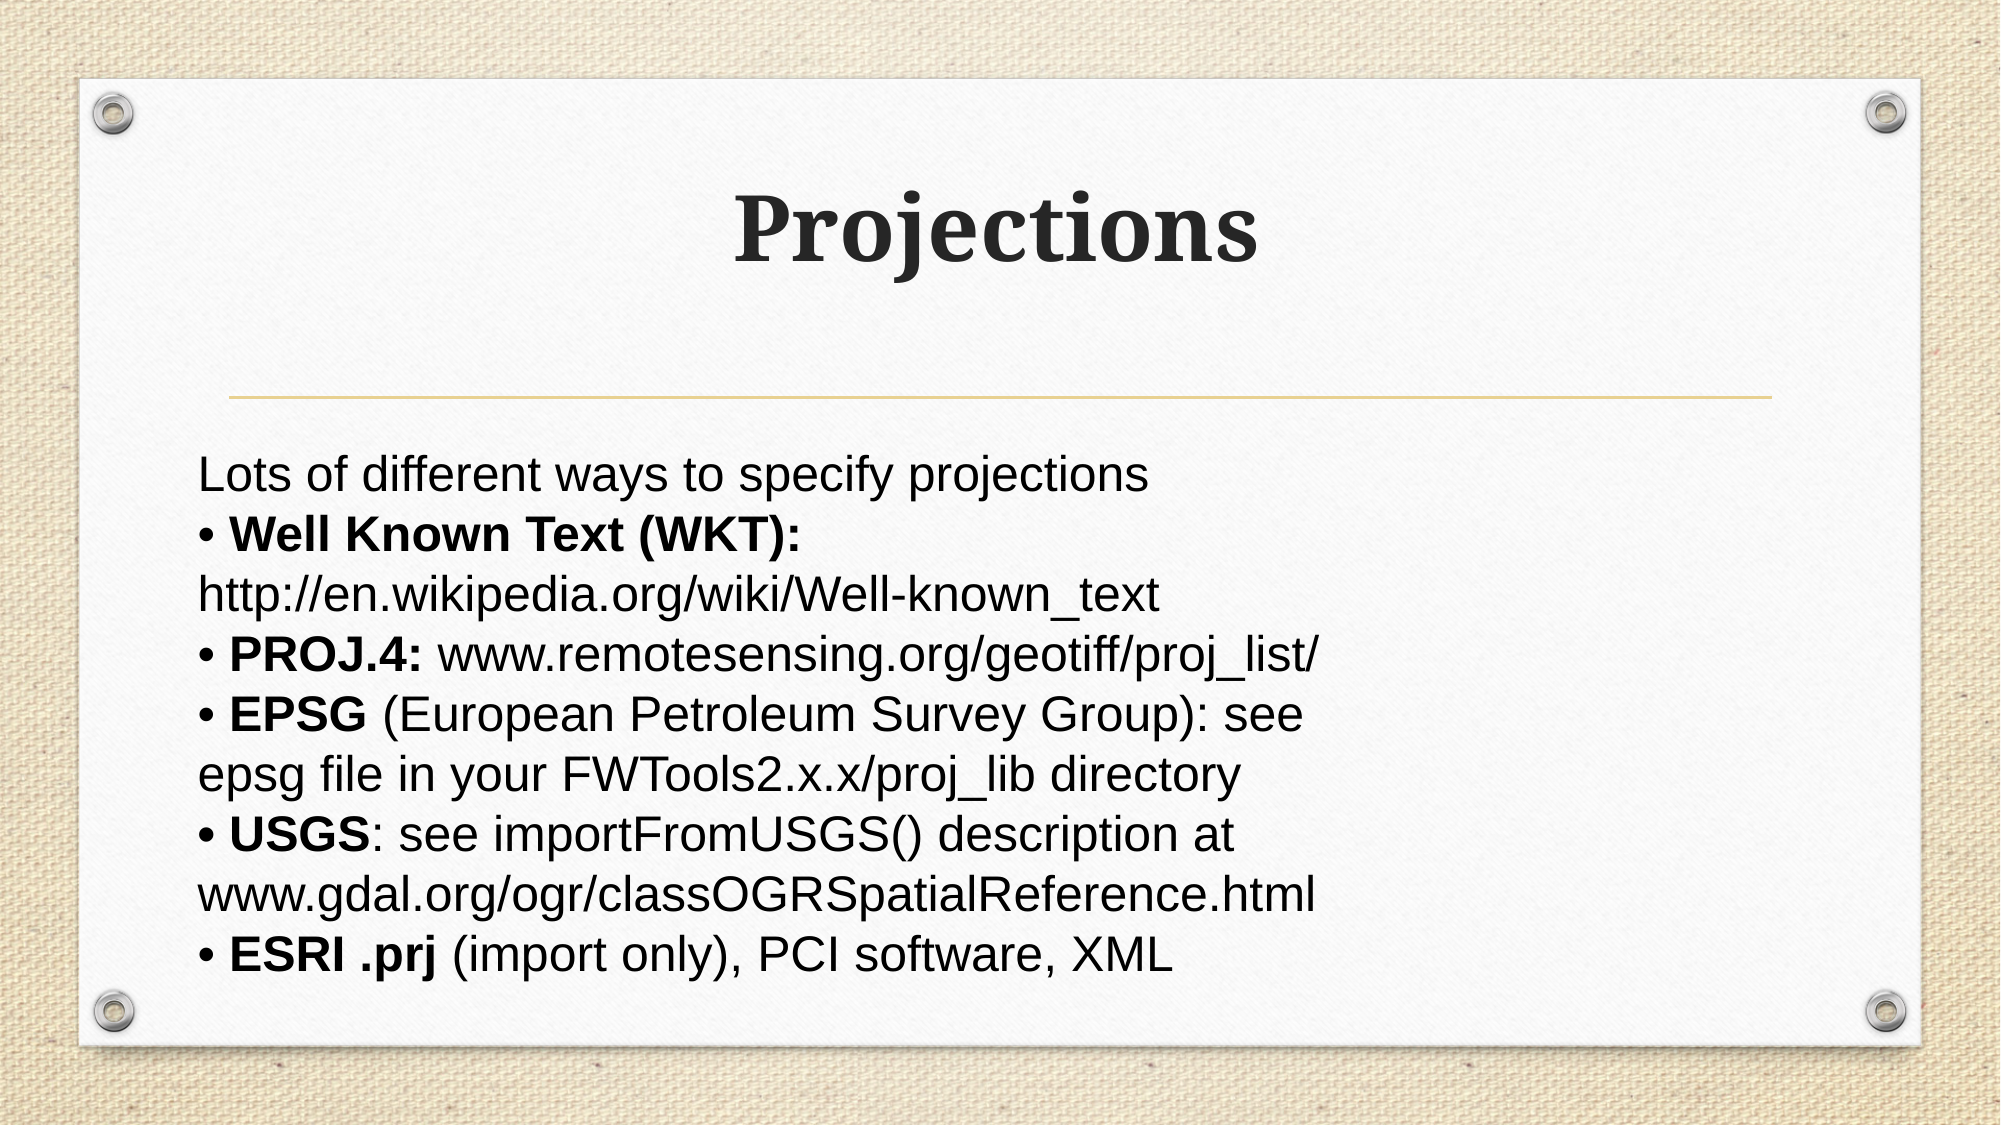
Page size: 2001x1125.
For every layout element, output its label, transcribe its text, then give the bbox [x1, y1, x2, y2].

picture [0, 0, 2001, 1125]
title Projections [209, 117, 1785, 332]
text_box Lots of different ways to specify projections • Well Known Text (WKT): http://en.wikipedia.org/wiki/Well-known_text • PROJ.4: www.remotesensing.org/geotiff/proj_list/ • EPSG (European Petroleum Survey Group): see epsg file in your FWTools2.x.x/proj_lib directory • USGS: see importFromUSGS() description at www.gdal.org/ogr/classOGRSpatialReference.html • ESRI .prj (import only), PCI software, XML [183, 433, 1656, 989]
